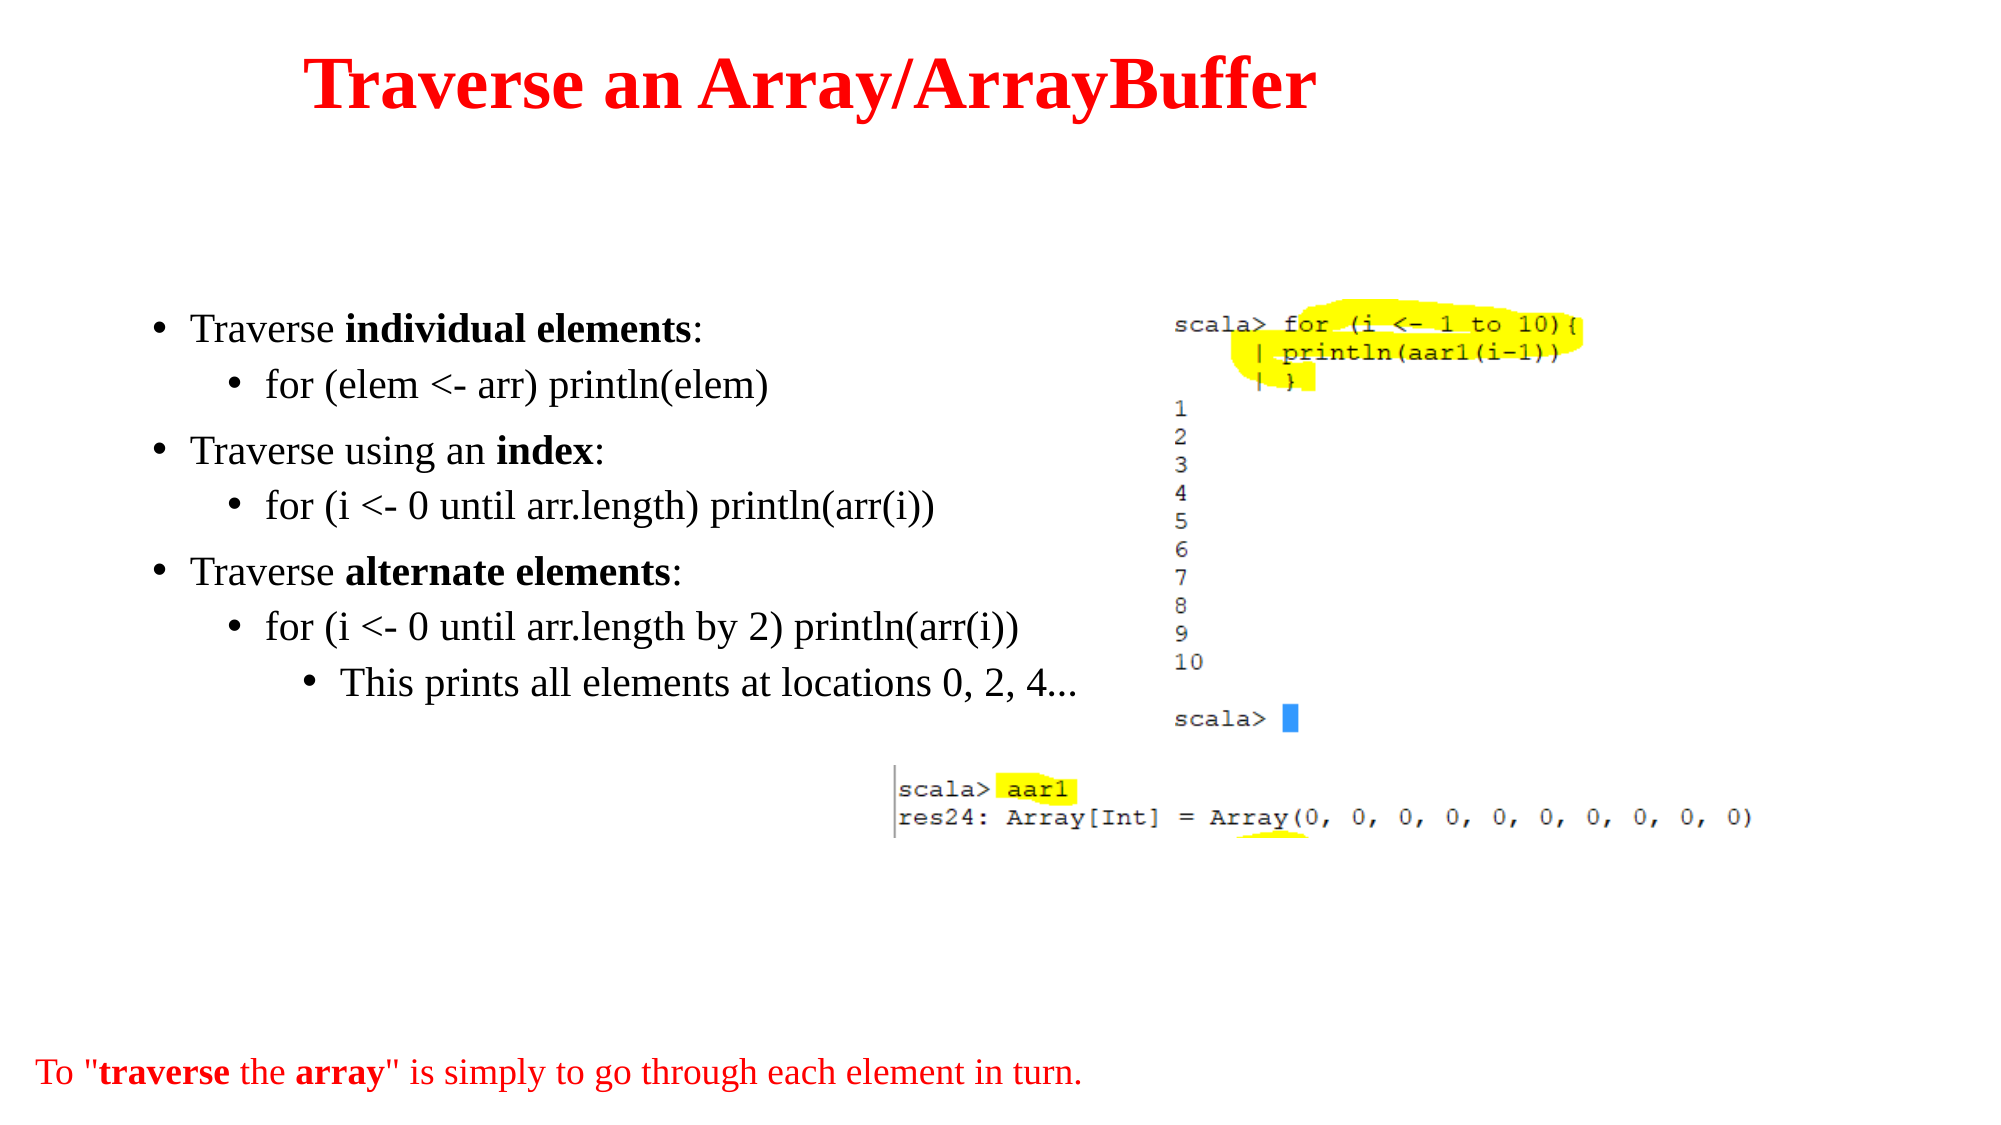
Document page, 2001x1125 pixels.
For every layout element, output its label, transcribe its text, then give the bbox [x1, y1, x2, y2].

list Traverse individual elements: for (elem <- arr) println(elem) Traverse using an index: for (i <- 0 until arr.length) println(arr(i)) Traverse alternate elements: for (i <- 0 until arr.length by 2) println(arr(i)) This prints all elements at locations 0, 2, 4… [137, 299, 1863, 1014]
title Traverse an Array/ArrayBuffer [288, 24, 1639, 145]
text_box To "traverse the array" is simply to go through each element in turn. [20, 1039, 1416, 1100]
picture [893, 765, 1788, 838]
picture [1175, 299, 1710, 734]
